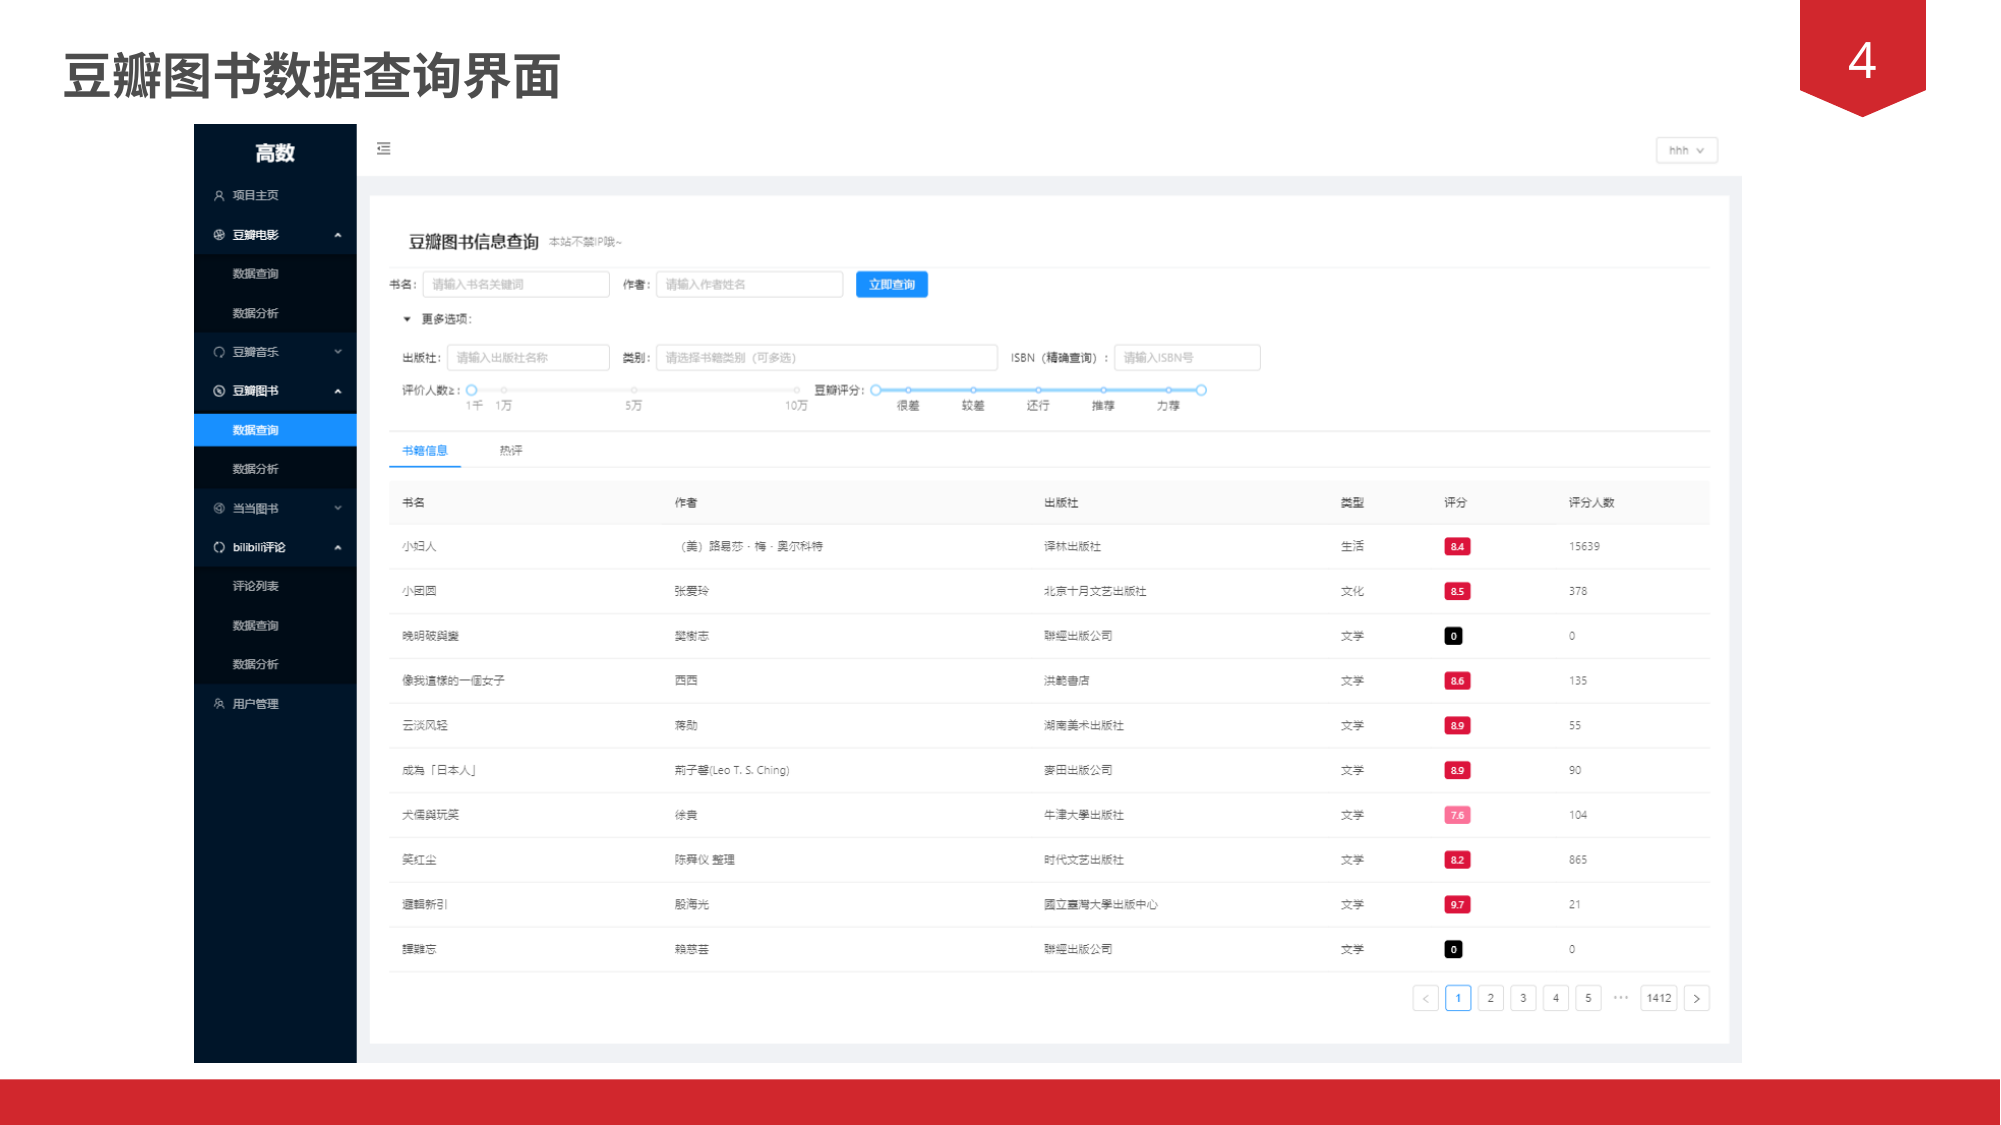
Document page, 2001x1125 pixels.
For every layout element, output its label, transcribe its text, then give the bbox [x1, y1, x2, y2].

text_box [0, 1079, 2000, 1125]
text_box 4 [1800, 0, 1926, 118]
text_box 豆瓣图书数据查询界面 [47, 37, 577, 112]
picture [194, 124, 1742, 1063]
